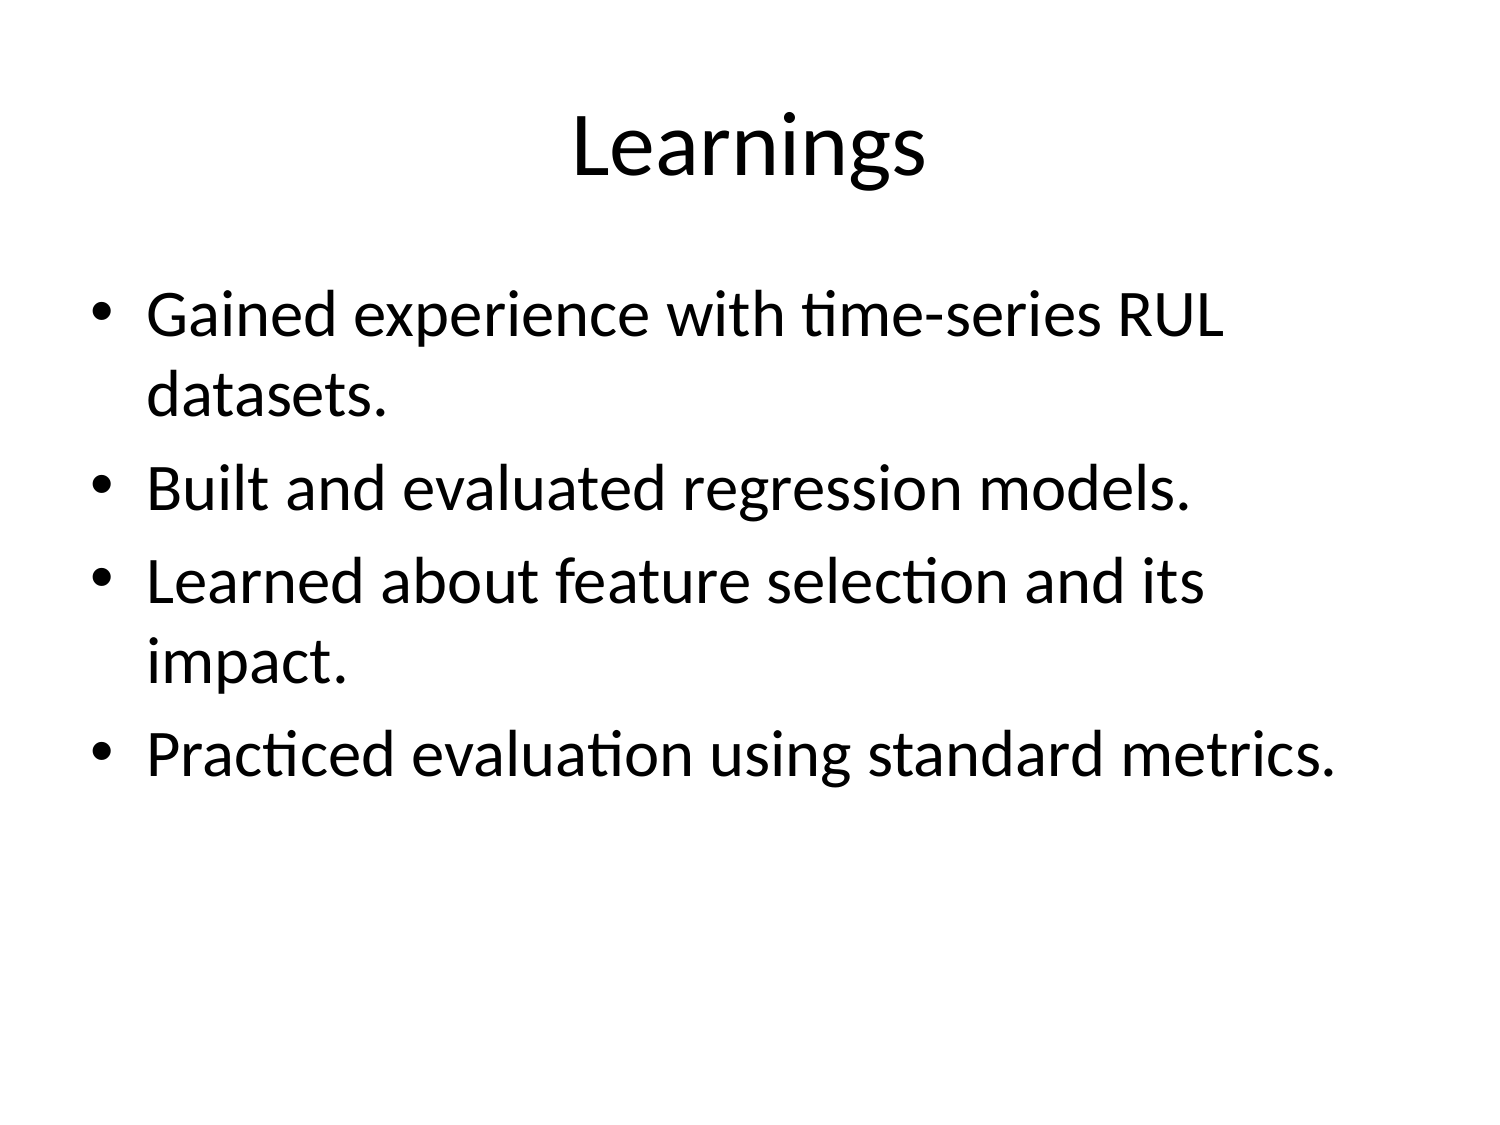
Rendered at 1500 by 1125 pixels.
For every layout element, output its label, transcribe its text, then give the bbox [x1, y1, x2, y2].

list Gained experience with time-series RUL datasets. Built and evaluated regression models. Learned about feature selection and its impact. Practiced evaluation using standard metrics. [75, 262, 1425, 1005]
title Learnings [75, 45, 1425, 233]
